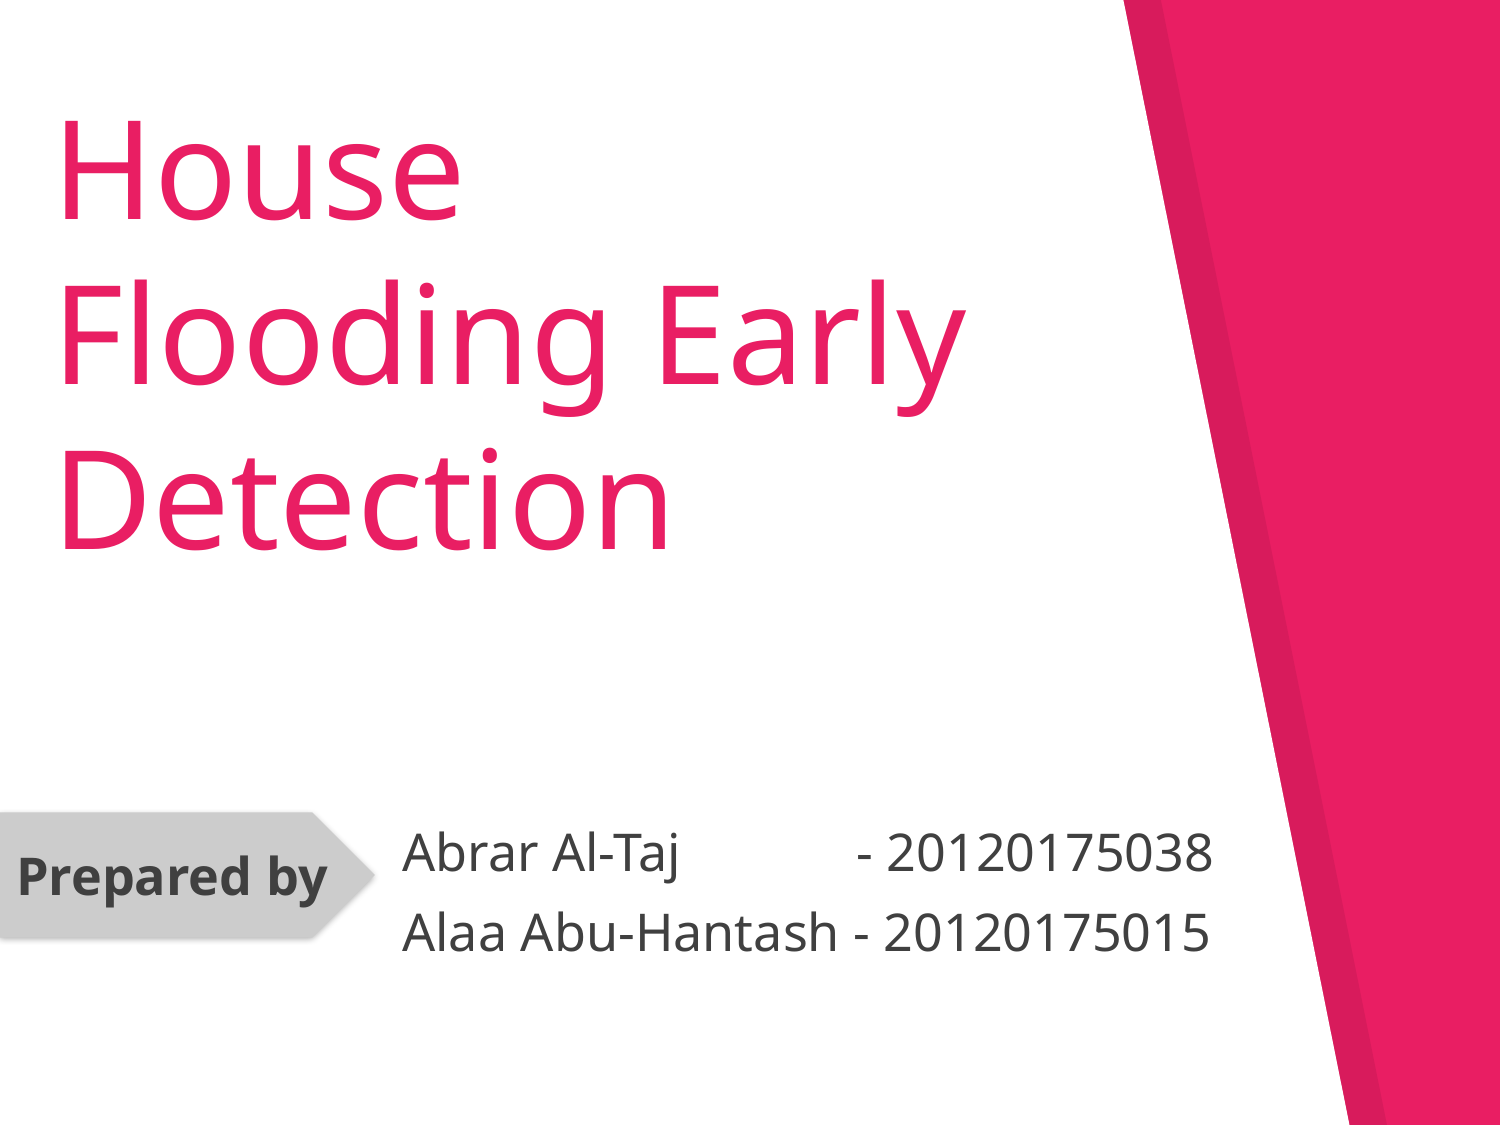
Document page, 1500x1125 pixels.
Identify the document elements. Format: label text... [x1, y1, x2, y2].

text_box House Flooding Early Detection [37, 75, 1025, 585]
text_box Prepared by [0, 812, 375, 938]
text_box Abrar Al-Taj - 20120175038 Alaa Abu-Hantash - 20120175015 [387, 812, 1300, 1063]
